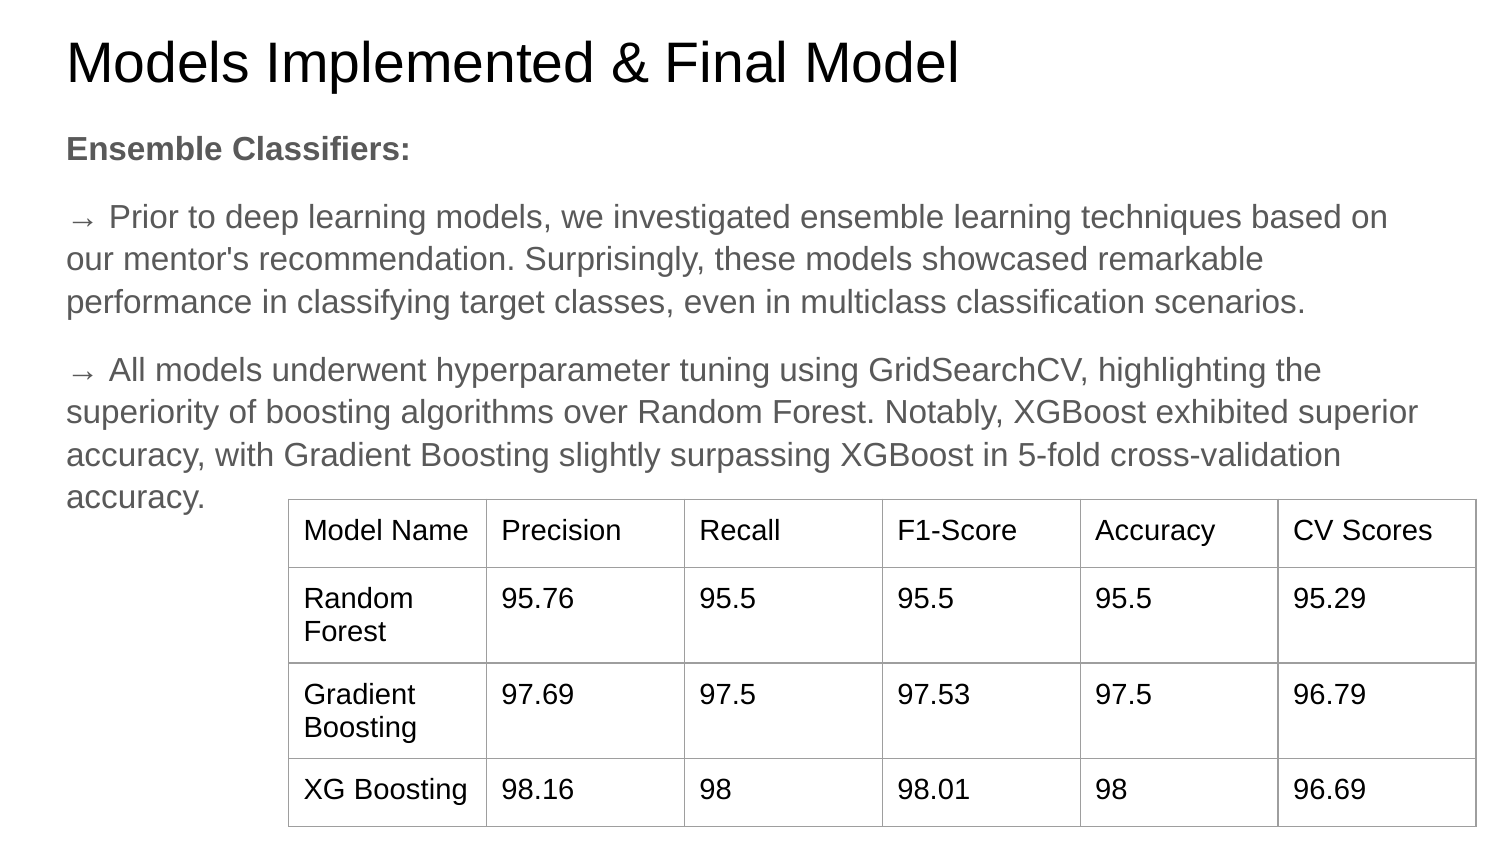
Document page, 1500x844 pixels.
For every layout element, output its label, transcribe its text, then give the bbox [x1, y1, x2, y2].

table_header CV Scores [1279, 500, 1475, 567]
table_cell 97.53 [883, 664, 1080, 758]
table_cell 98 [685, 759, 882, 826]
list Ensemble Classifiers: → Prior to deep learning models, we investigated ensemble learning techniques based on our mentor's recommendation. Surprisingly, these models showcased remarkable performance in classifying target classes, even in multiclass classification scenarios. → All models underwent hyperparameter tuning using GridSearchCV, highlighting the superiority of boosting algorithms over Random Forest. Notably, XGBoost exhibited superior accuracy, with Gradient Boosting slightly surpassing XGBoost in 5-fold cross-validation accuracy. [51, 110, 1449, 792]
table_cell 97.5 [685, 664, 882, 758]
table_cell 95.5 [1081, 568, 1277, 662]
table_cell 96.79 [1279, 664, 1475, 758]
table_cell 96.69 [1279, 759, 1475, 826]
table_cell 98.16 [487, 759, 684, 826]
table_cell 95.5 [883, 568, 1080, 662]
table_header Accuracy [1081, 500, 1277, 567]
table_cell 98.01 [883, 759, 1080, 826]
table_cell 95.5 [685, 568, 882, 662]
table_header Model Name [289, 500, 486, 567]
table_cell 98 [1081, 759, 1277, 826]
table_header Recall [685, 500, 882, 567]
table_header Precision [487, 500, 684, 567]
table_cell 97.5 [1081, 664, 1277, 758]
table_cell Random Forest [289, 568, 486, 662]
table_cell 95.29 [1279, 568, 1475, 662]
table_cell 95.76 [487, 568, 684, 662]
table_cell Gradient Boosting [289, 664, 486, 758]
title Models Implemented & Final Model [51, 16, 1449, 110]
table_cell 97.69 [487, 664, 684, 758]
table_header F1-Score [883, 500, 1080, 567]
table_cell XG Boosting [289, 759, 486, 826]
